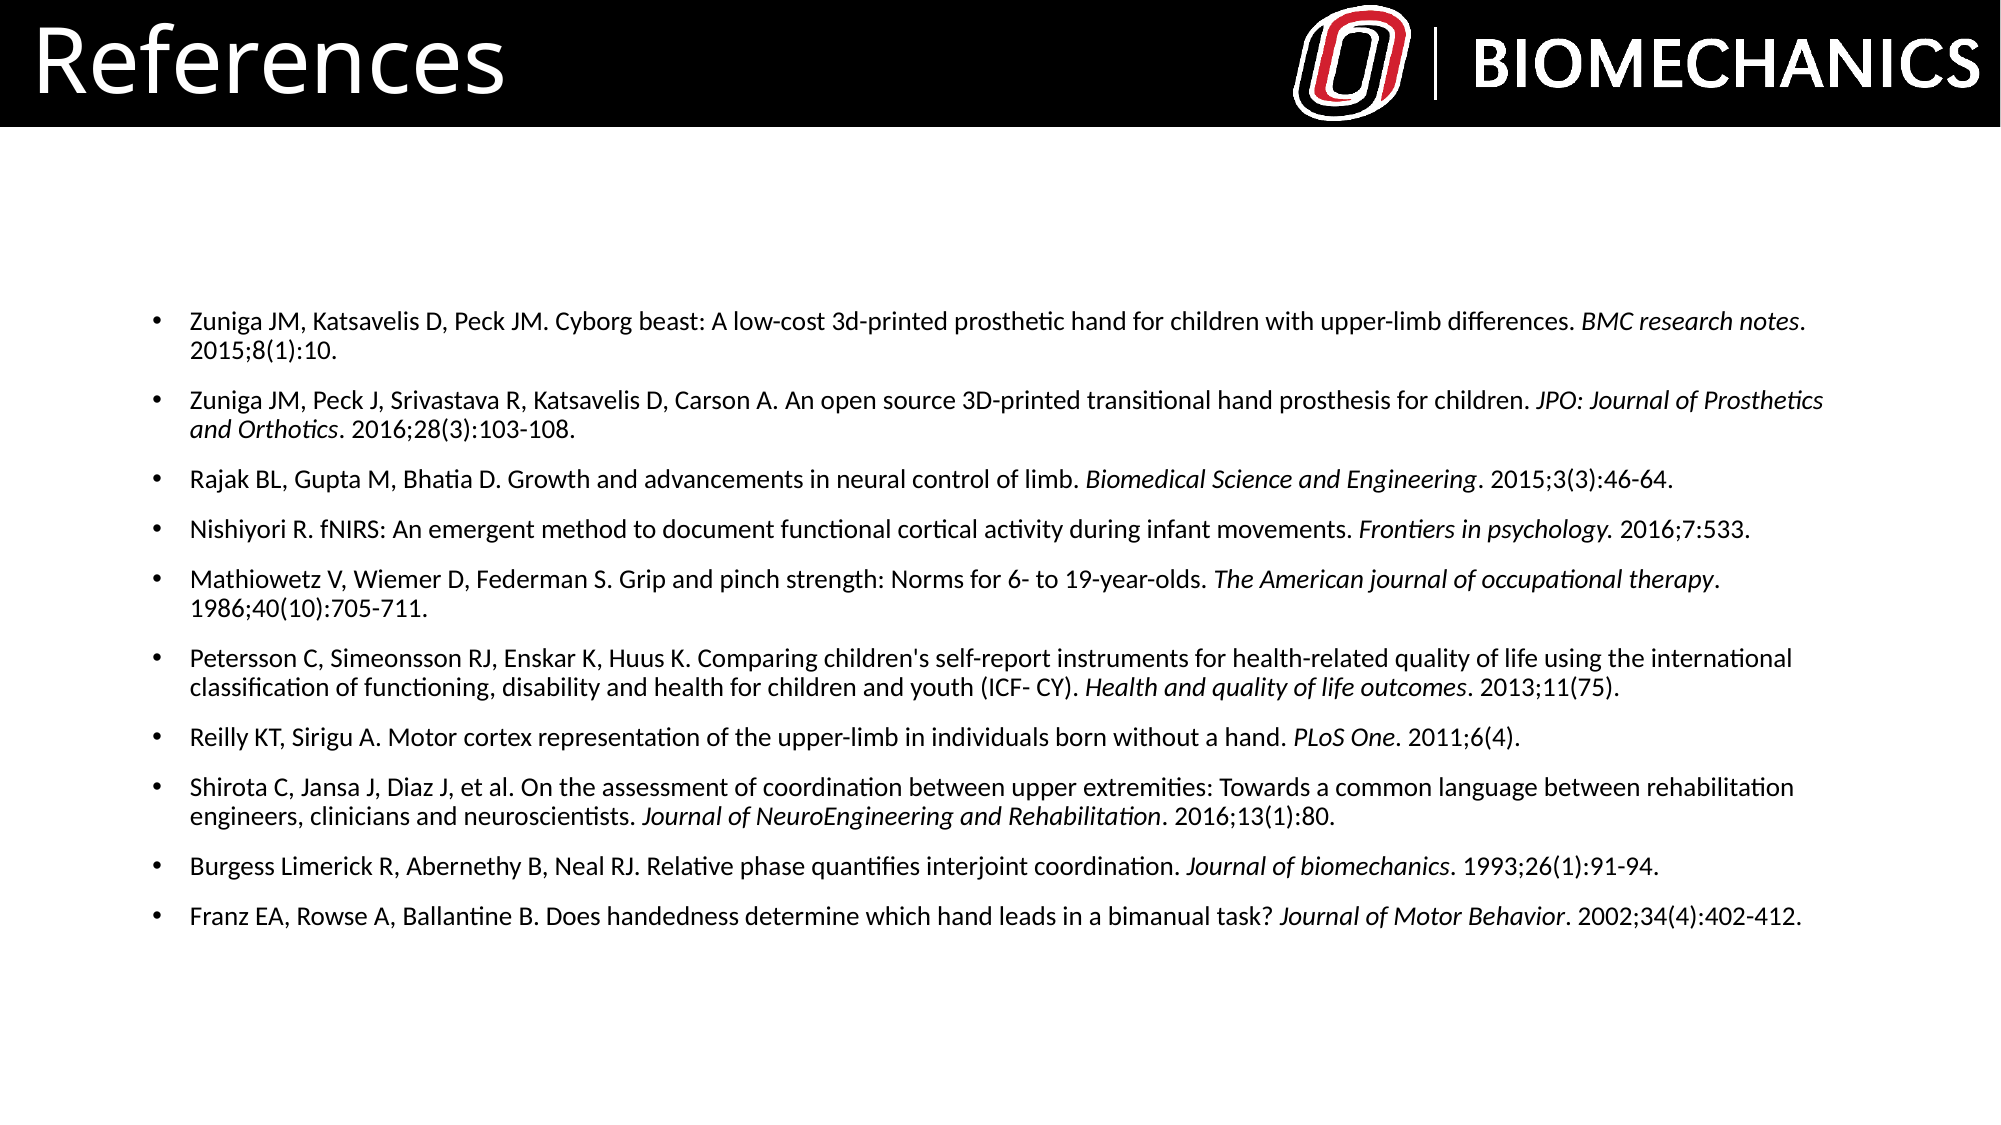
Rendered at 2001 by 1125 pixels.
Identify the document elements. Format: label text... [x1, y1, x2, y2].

list Zuniga JM, Katsavelis D, Peck JM. Cyborg beast: A low-cost 3d-printed prosthetic hand for children with upper-limb differences. BMC research notes. 2015;8(1):10. Zuniga JM, Peck J, Srivastava R, Katsavelis D, Carson A. An open source 3D-printed transitional hand prosthesis for children. JPO: Journal of Prosthetics and Orthotics. 2016;28(3):103-108. Rajak BL, Gupta M, Bhatia D. Growth and advancements in neural control of limb. Biomedical Science and Engineering. 2015;3(3):46-64. Nishiyori R. fNIRS: An emergent method to document functional cortical activity during infant movements. Frontiers in psychology. 2016;7:533. Mathiowetz V, Wiemer D, Federman S. Grip and pinch strength: Norms for 6- to 19-year-olds. The American journal of occupational therapy. 1986;40(10):705-711. Petersson C, Simeonsson RJ, Enskar K, Huus K. Comparing children's self-report instruments for health-related quality of life using the international classification of functioning, disability and health for children and youth (ICF- CY). Health and quality of life outcomes. 2013;11(75). Reilly KT, Sirigu A. Motor cortex representation of the upper-limb in individuals born without a hand. PLoS One. 2011;6(4). Shirota C, Jansa J, Diaz J, et al. On the assessment of coordination between upper extremities: Towards a common language between rehabilitation engineers, clinicians and neuroscientists. Journal of NeuroEngineering and Rehabilitation. 2016;13(1):80. Burgess Limerick R, Abernethy B, Neal RJ. Relative phase quantifies interjoint coordination. Journal of biomechanics. 1993;26(1):91-94. Franz EA, Rowse A, Ballantine B. Does handedness determine which hand leads in a bimanual task? Journal of Motor Behavior. 2002;34(4):402-412. [137, 299, 1863, 1125]
picture [1293, 5, 1982, 121]
title References [16, 1, 1275, 127]
